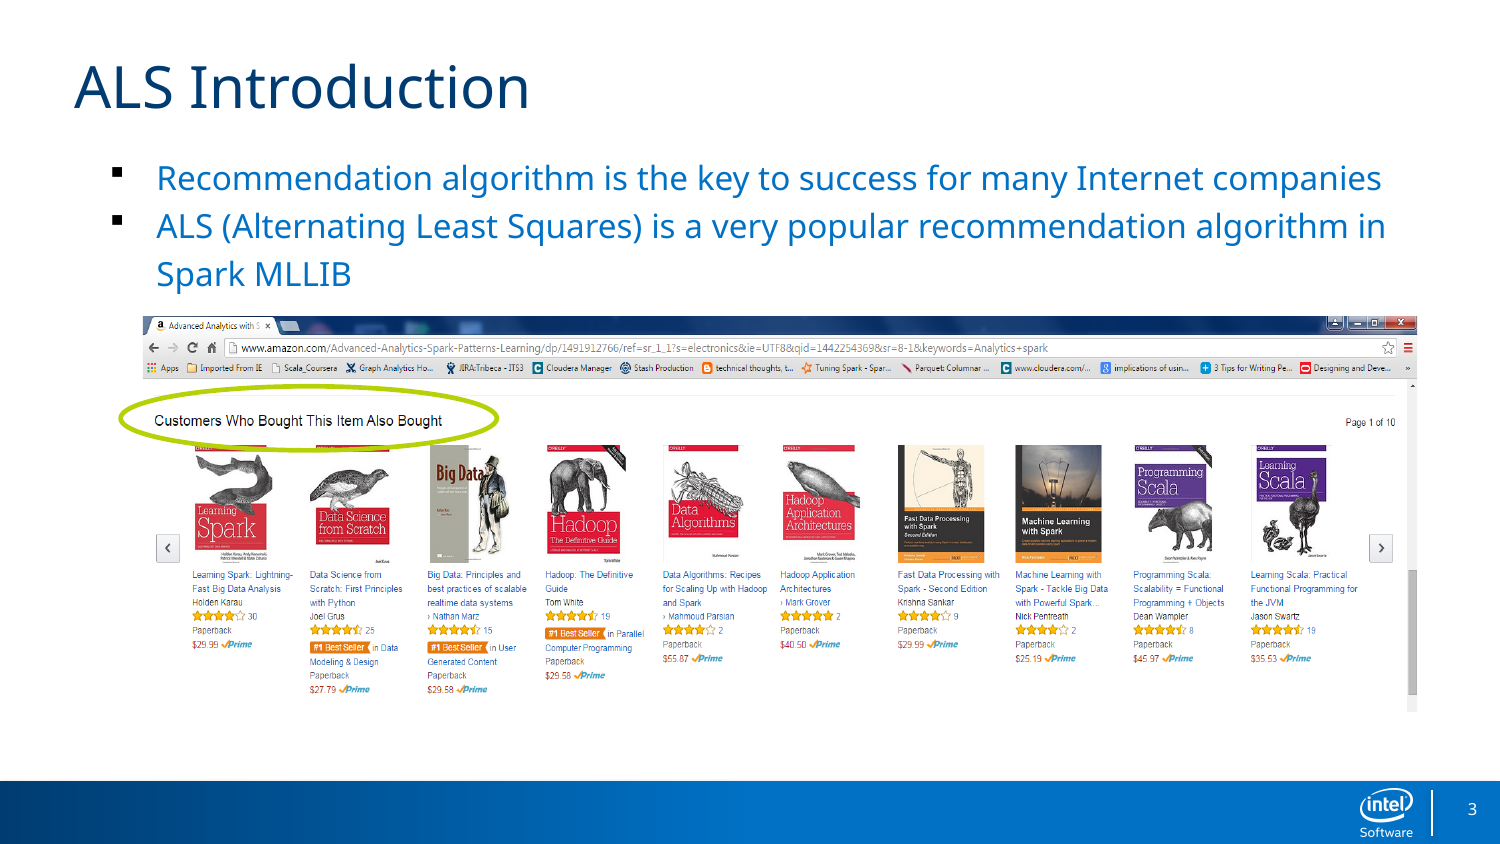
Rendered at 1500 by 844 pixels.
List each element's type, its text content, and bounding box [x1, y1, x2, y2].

slide_number 3 [1434, 789, 1478, 831]
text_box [120, 316, 1418, 712]
list Recommendation algorithm is the key to success for many Internet companies ALS (Alternating Least Squares) is a very popular recommendation algorithm in Spark MLLIB [109, 148, 1460, 755]
picture [1360, 788, 1413, 837]
title ALS Introduction [74, 50, 1425, 135]
